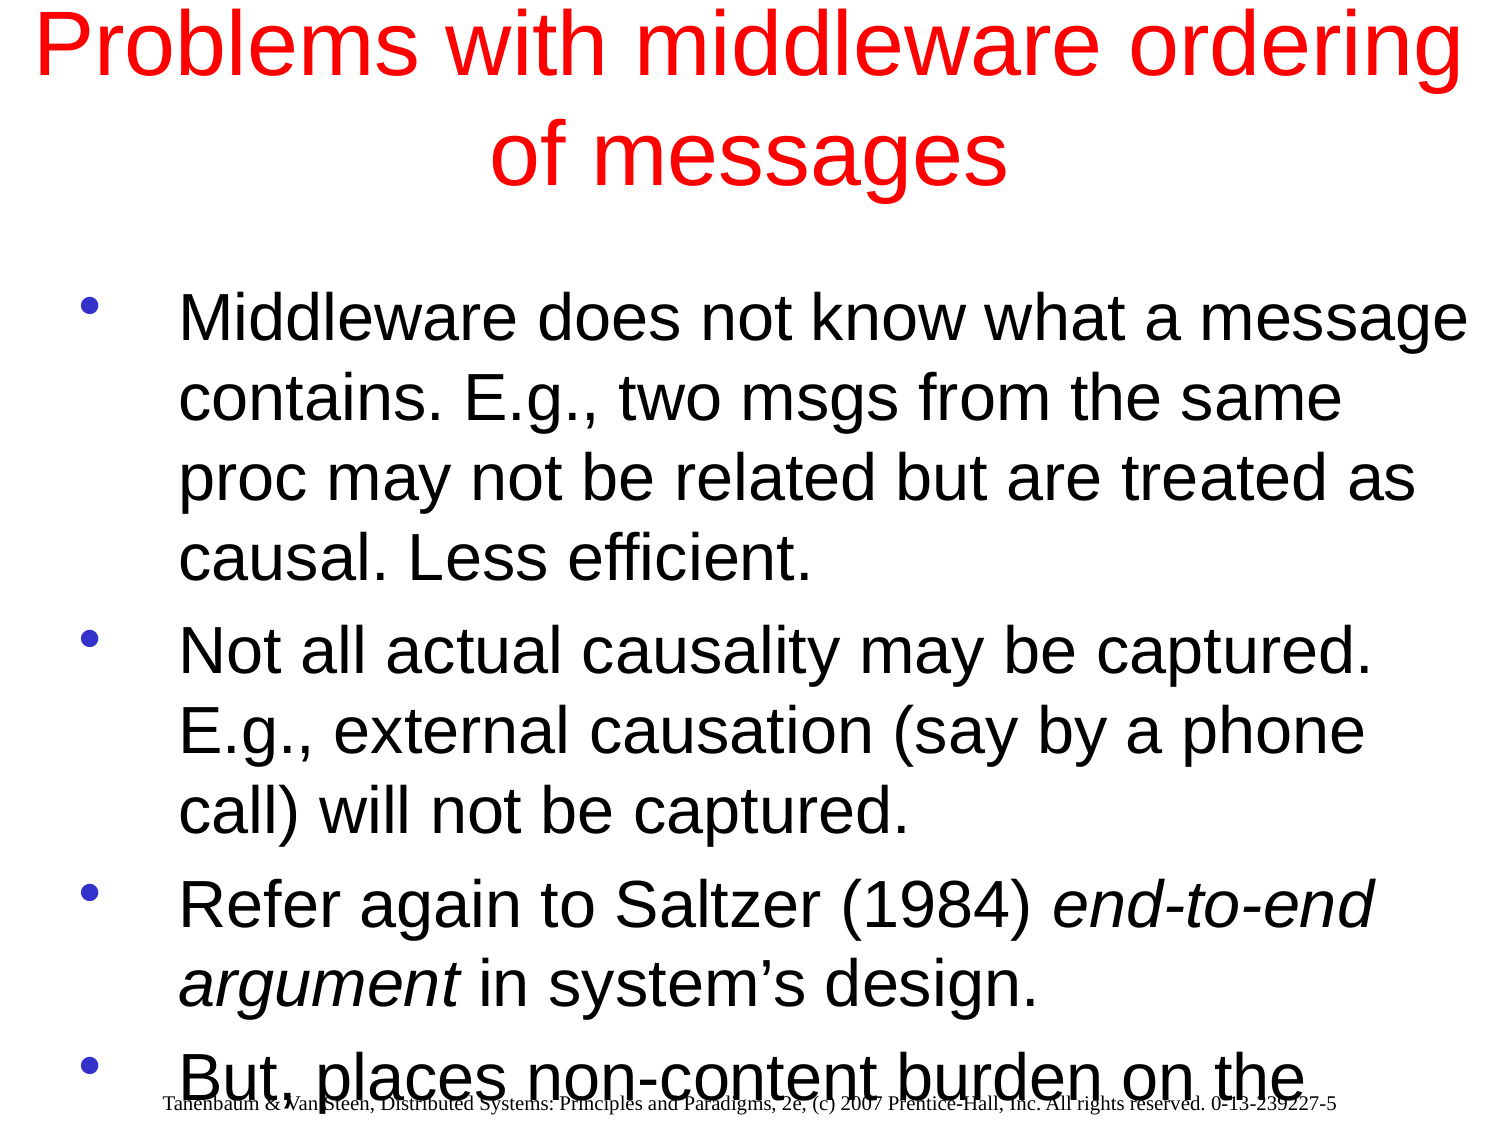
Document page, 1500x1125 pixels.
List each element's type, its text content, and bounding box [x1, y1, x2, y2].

footer Tanenbaum & Van Steen, Distributed Systems: Principles and Paradigms, 2e, (c) 2007 Prentice-Hall, Inc. All rights reserved. 0-13-239227-5 [0, 1082, 1500, 1111]
title Problems with middleware ordering of messages [0, 0, 1500, 188]
list Middleware does not know what a message contains. E.g., two msgs from the same proc may not be related but are treated as causal. Less efficient. Not all actual causality may be captured. E.g., external causation (say by a phone call) will not be captured. Refer again to Saltzer (1984) end-to-end argument in system’s design. But, places non-content burden on the developer, which we like to avoid. [63, 266, 1500, 1075]
